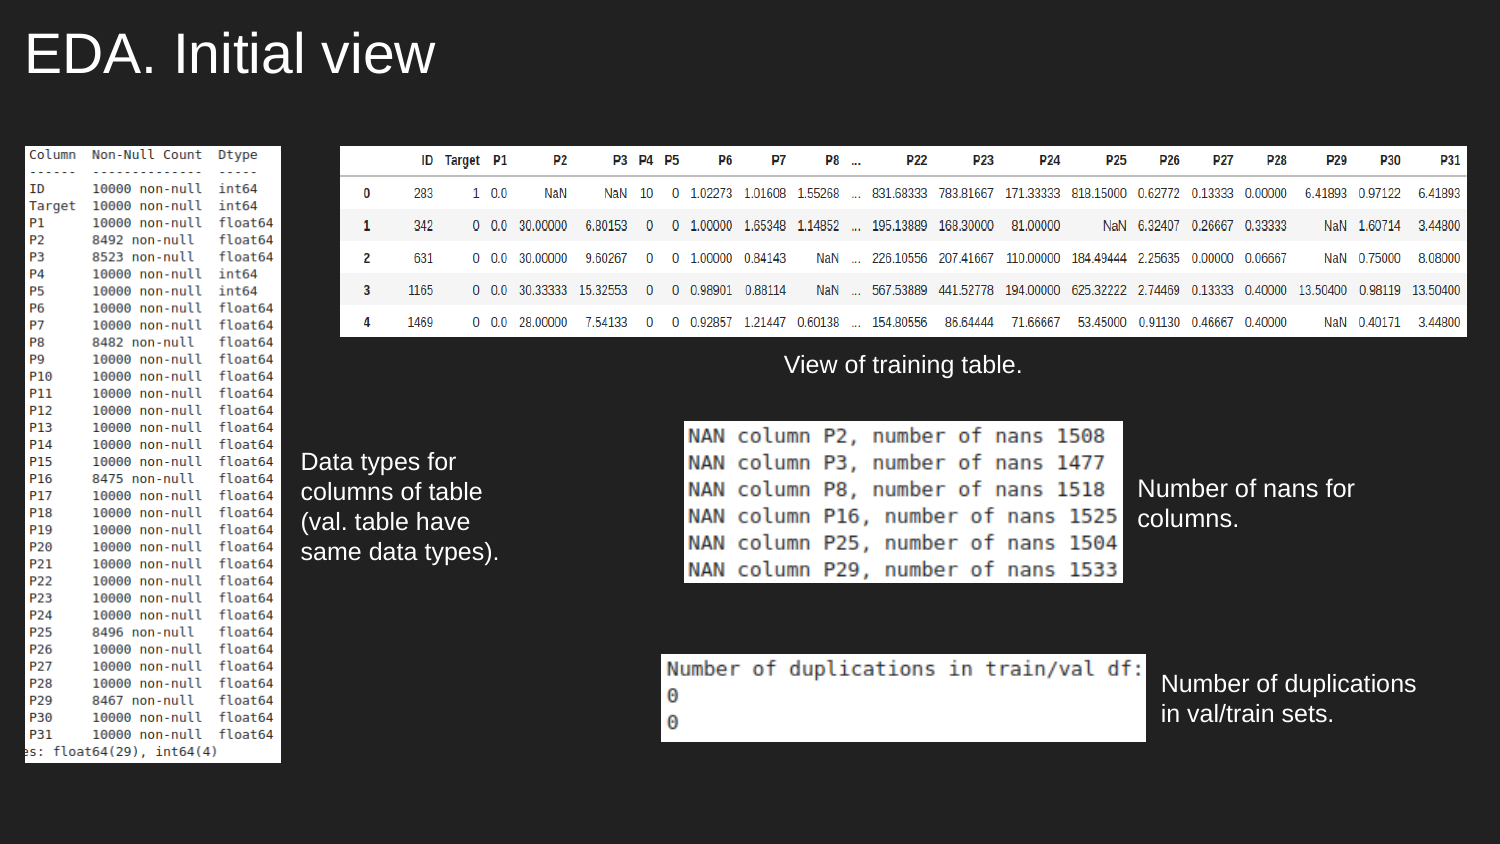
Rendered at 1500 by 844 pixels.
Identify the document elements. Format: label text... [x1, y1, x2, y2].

text_box View of training table. [751, 345, 1056, 391]
picture [661, 654, 1146, 743]
text_box Number of duplications in val/train sets. [1145, 652, 1443, 743]
text_box Data types for columns of table (val. table have same data types). [285, 430, 533, 580]
picture [340, 146, 1467, 338]
picture [684, 421, 1123, 584]
title EDA. Initial view [9, 7, 481, 102]
picture [25, 146, 281, 763]
list Number of nans for columns. [1128, 459, 1443, 545]
